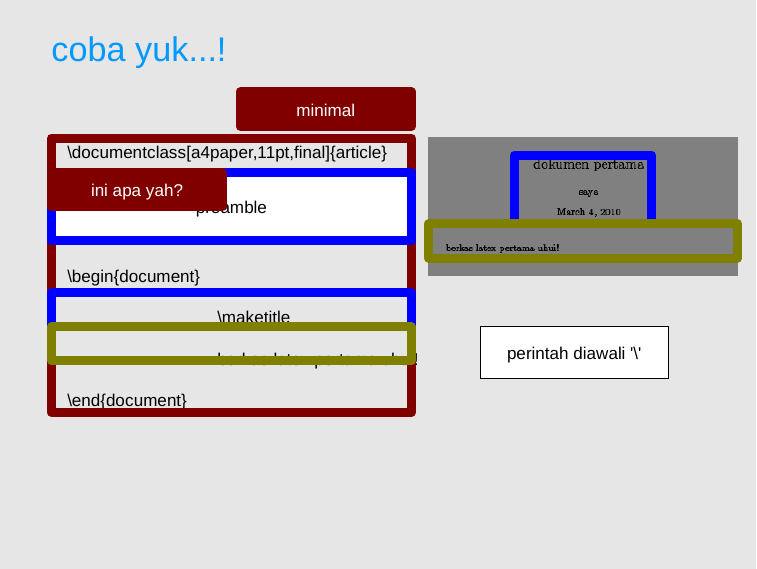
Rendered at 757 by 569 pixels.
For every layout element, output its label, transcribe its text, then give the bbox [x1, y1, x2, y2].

text_box [51, 138, 412, 172]
text_box ini apa yah? [51, 172, 223, 207]
picture [428, 137, 738, 276]
text_box minimal [240, 91, 412, 127]
text_box [51, 172, 412, 241]
text_box [51, 241, 412, 292]
text_box [51, 292, 412, 326]
text_box perintah diawali '\' [480, 326, 669, 379]
text_box [51, 326, 412, 361]
title coba yuk...! [51, 26, 719, 70]
text_box [51, 361, 412, 413]
